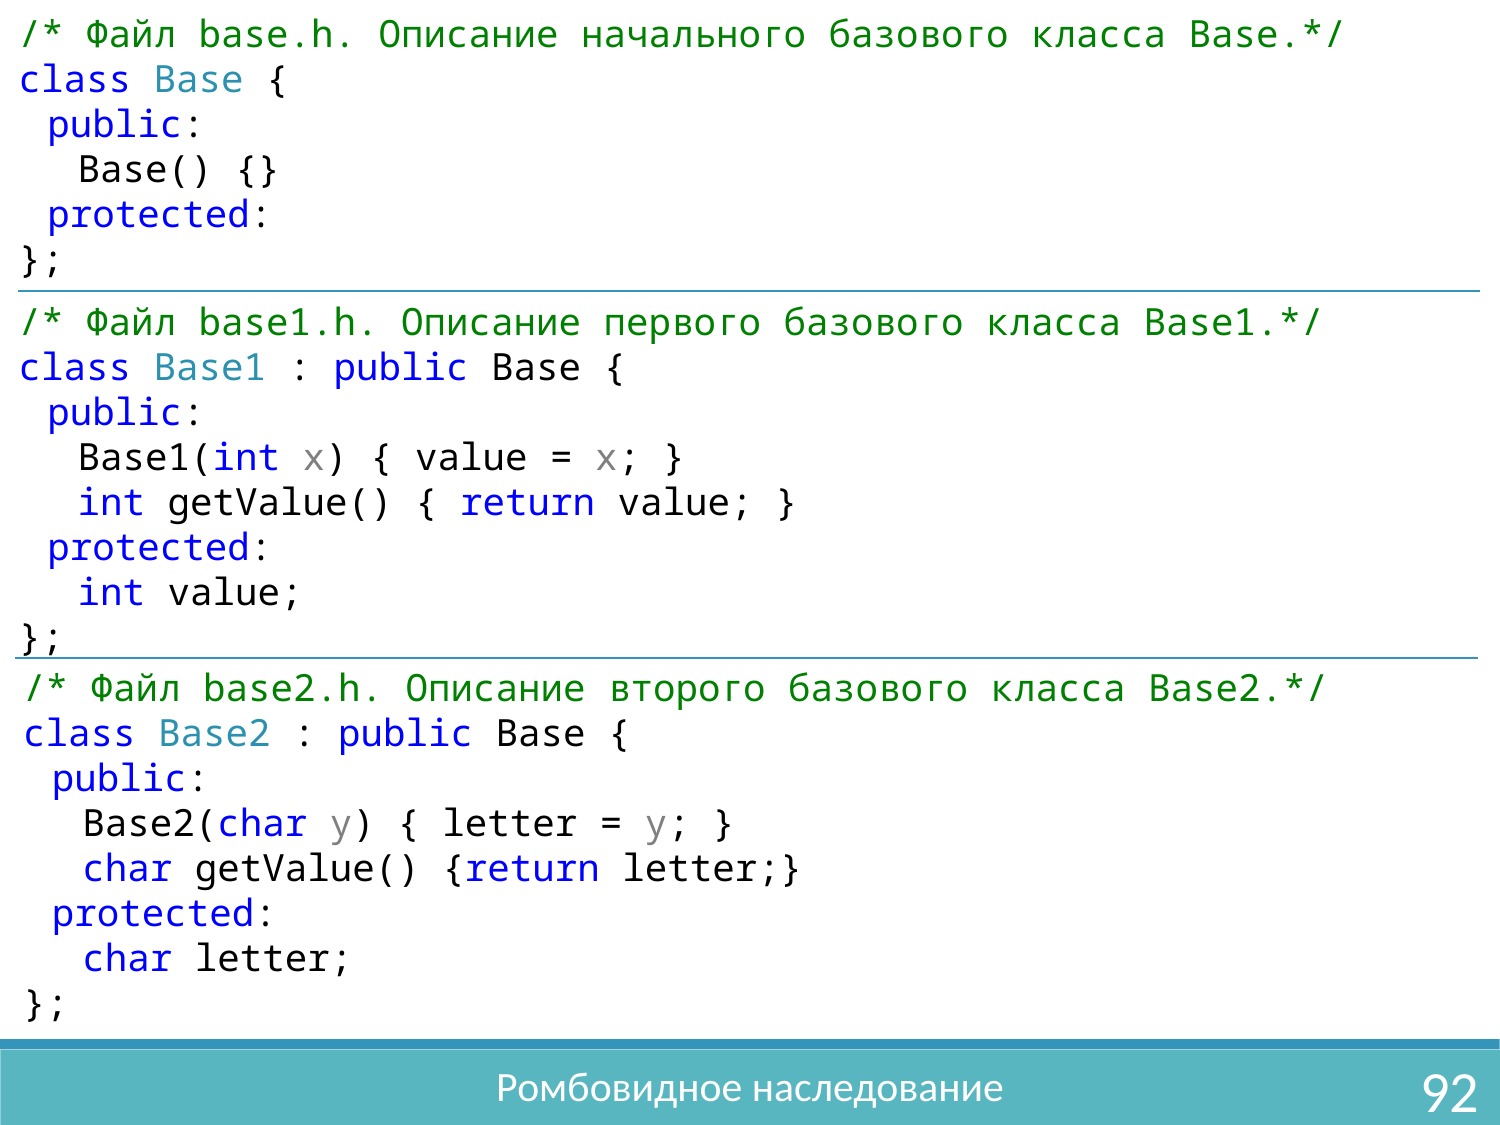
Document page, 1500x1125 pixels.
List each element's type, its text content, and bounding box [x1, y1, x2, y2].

text_box /* Файл base1.h. Описание первого базового класса Base1.*/ class Base1 : public Base { public: Base1(int x) { value = x; } int getValue() { return value; } protected: int value; }; [3, 290, 1481, 666]
text_box Ромбовидное наследование [466, 1059, 1034, 1110]
text_box /* Файл base.h. Описание начального базового класса Base.*/ class Base { public: Base() {} protected: }; [3, 2, 1481, 288]
text_box /* Файл base2.h. Описание второго базового класса Base2.*/ class Base2 : public Base { public: Base2(char y) { letter = y; } char getValue() {return letter;} protected: char letter; }; [8, 656, 1485, 1032]
slide_number 92 [1332, 1059, 1495, 1120]
